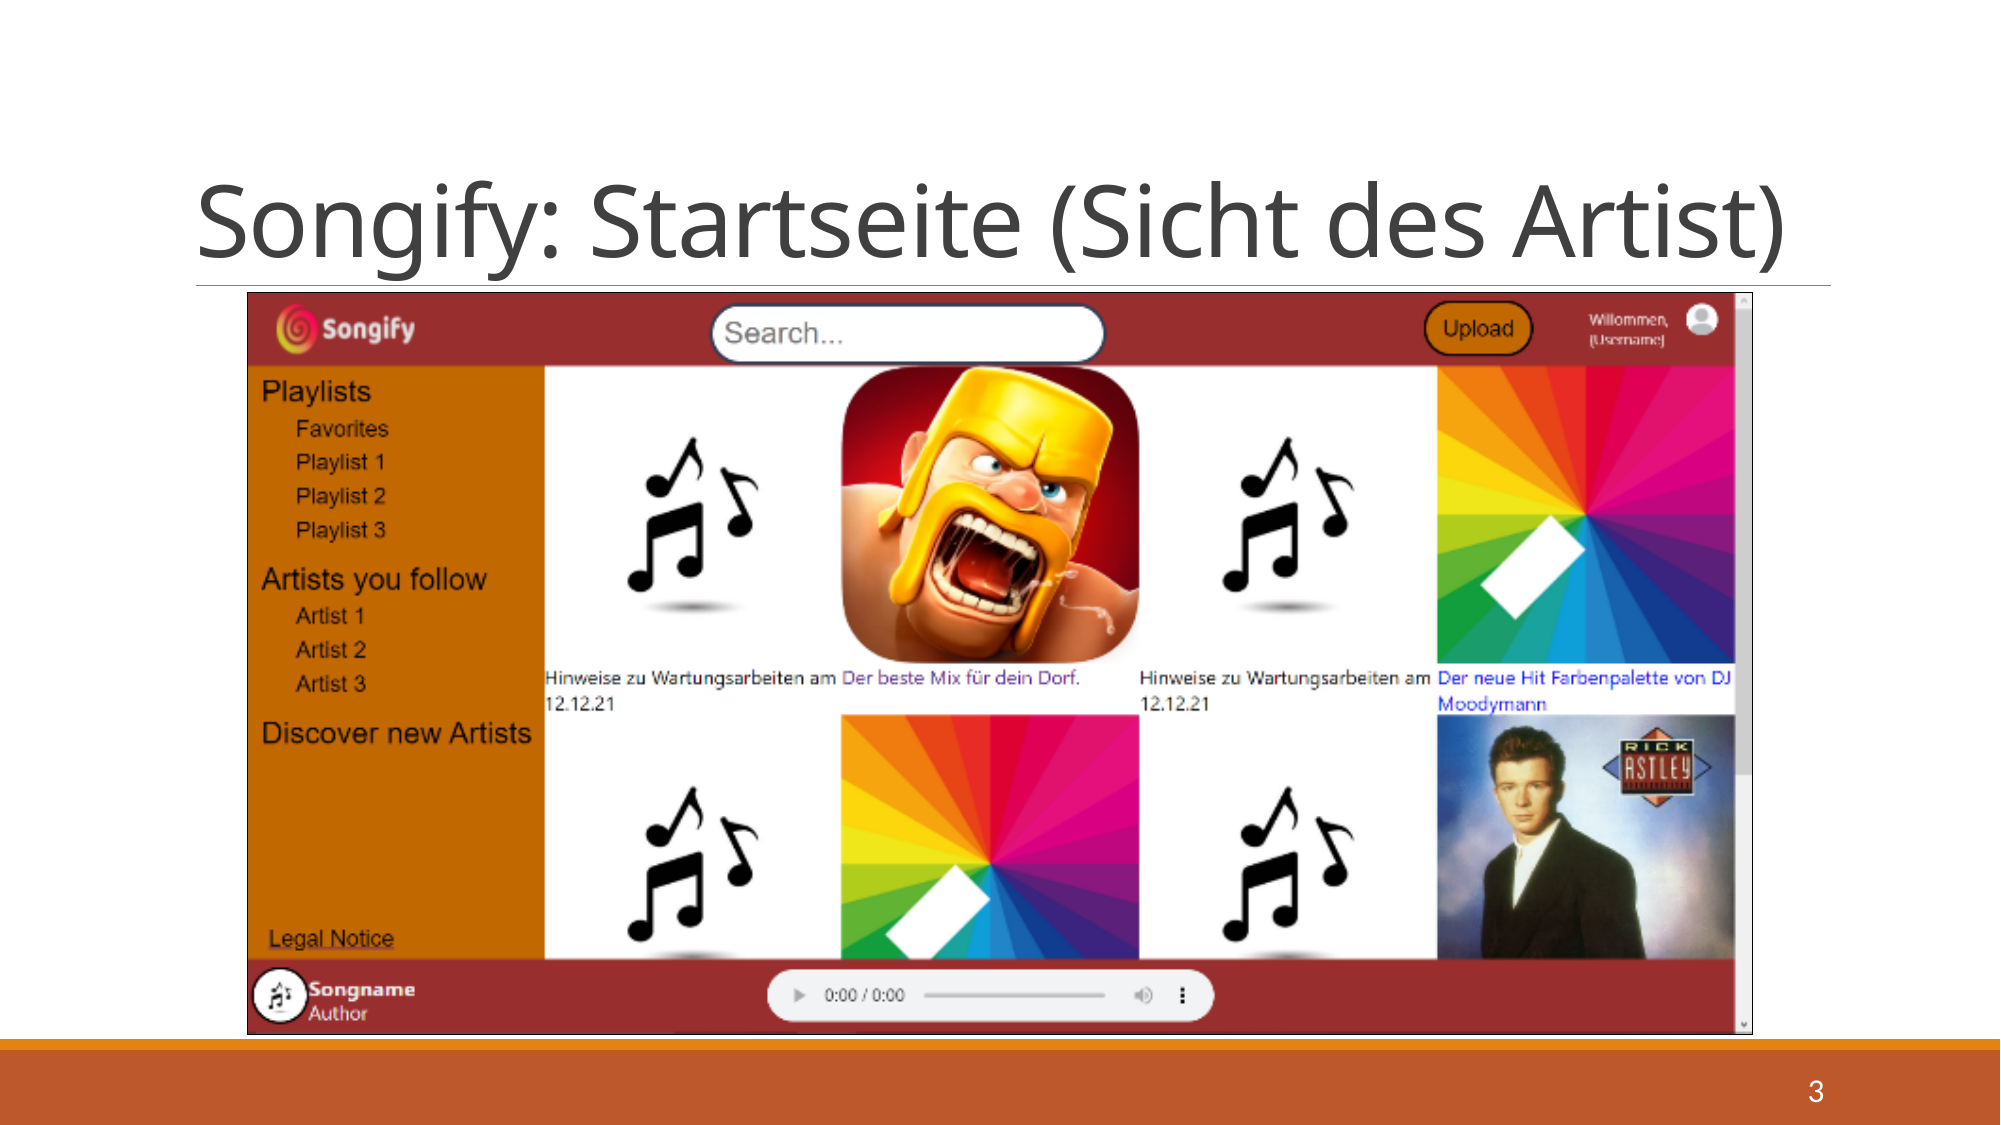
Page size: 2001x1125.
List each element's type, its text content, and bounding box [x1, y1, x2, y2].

title Songify: Startseite (Sicht des Artist) [180, 47, 1830, 285]
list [246, 292, 1754, 1035]
slide_number 3 [1624, 1059, 1840, 1120]
